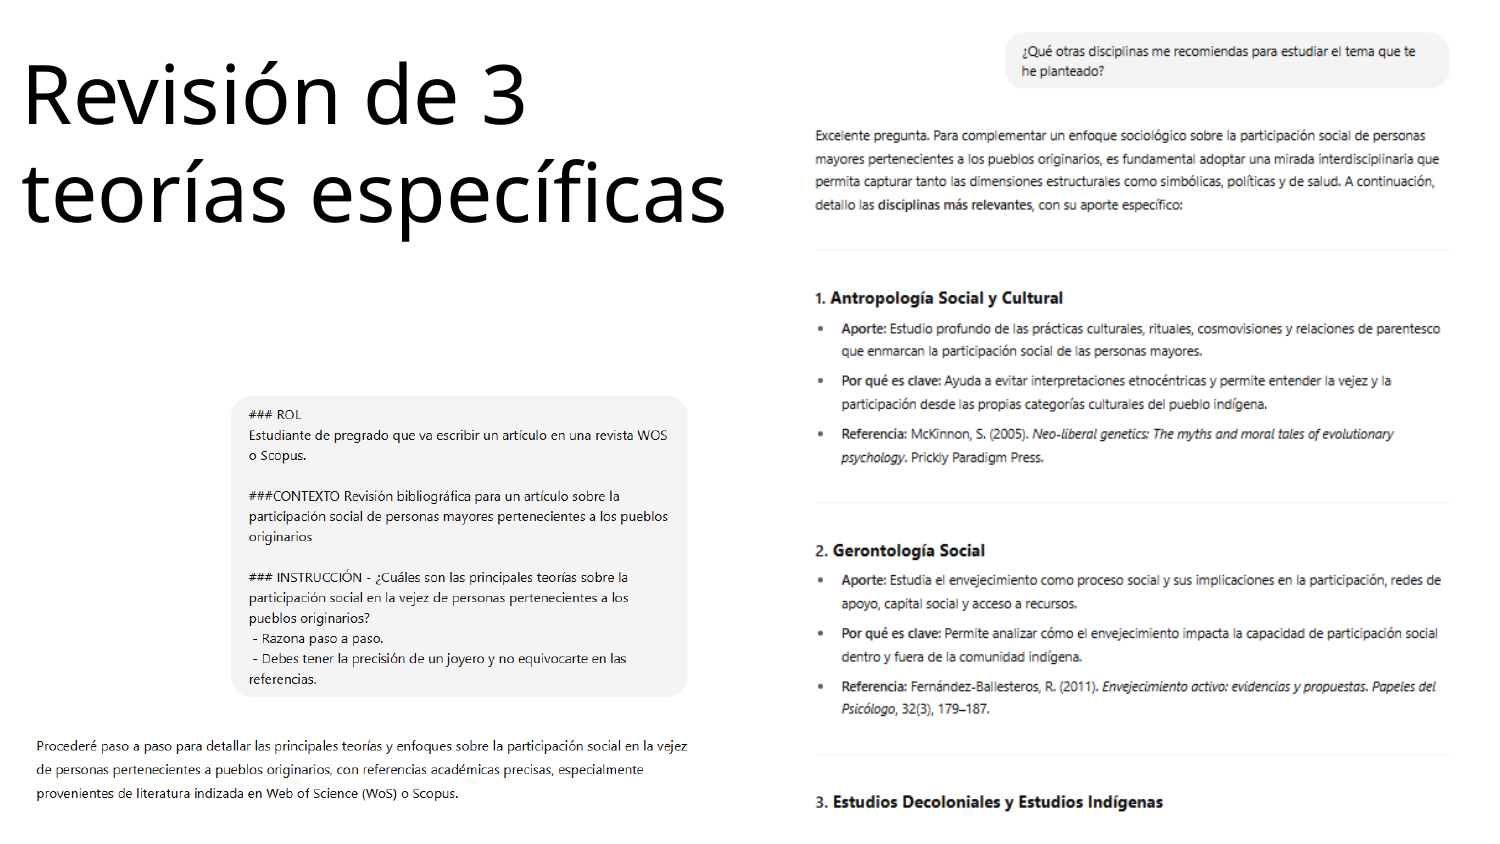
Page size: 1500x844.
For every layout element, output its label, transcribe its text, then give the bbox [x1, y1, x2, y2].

picture [0, 382, 732, 805]
picture [776, 24, 1457, 819]
title Revisión de 3 teorías específicas [6, 0, 750, 255]
